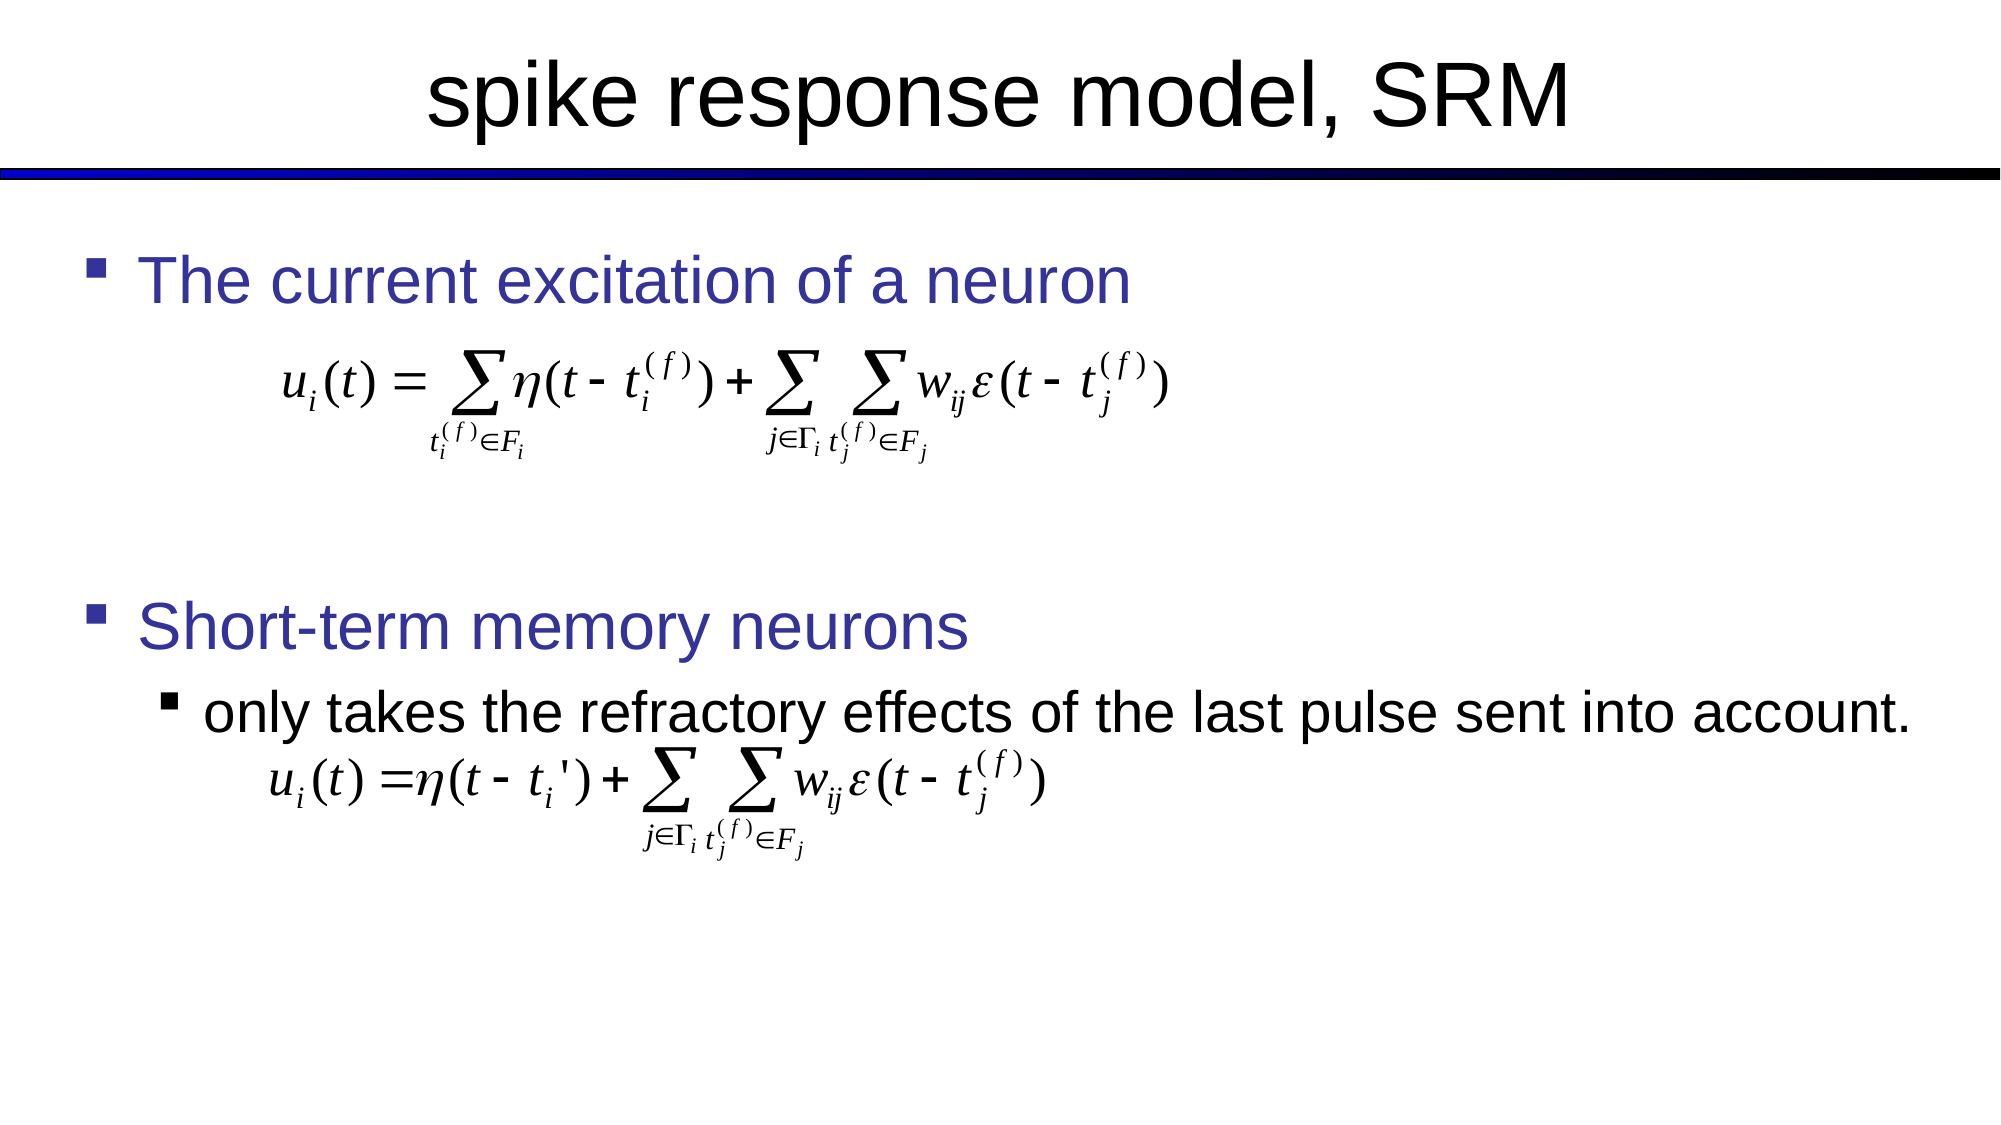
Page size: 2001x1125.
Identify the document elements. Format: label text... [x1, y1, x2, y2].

title spike response model, SRM [0, 0, 2000, 184]
list The current excitation of a neuron Short-term memory neurons only takes the refractory effects of the last pulse sent into account. [66, 228, 1934, 1006]
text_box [274, 339, 1182, 478]
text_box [262, 737, 1055, 875]
